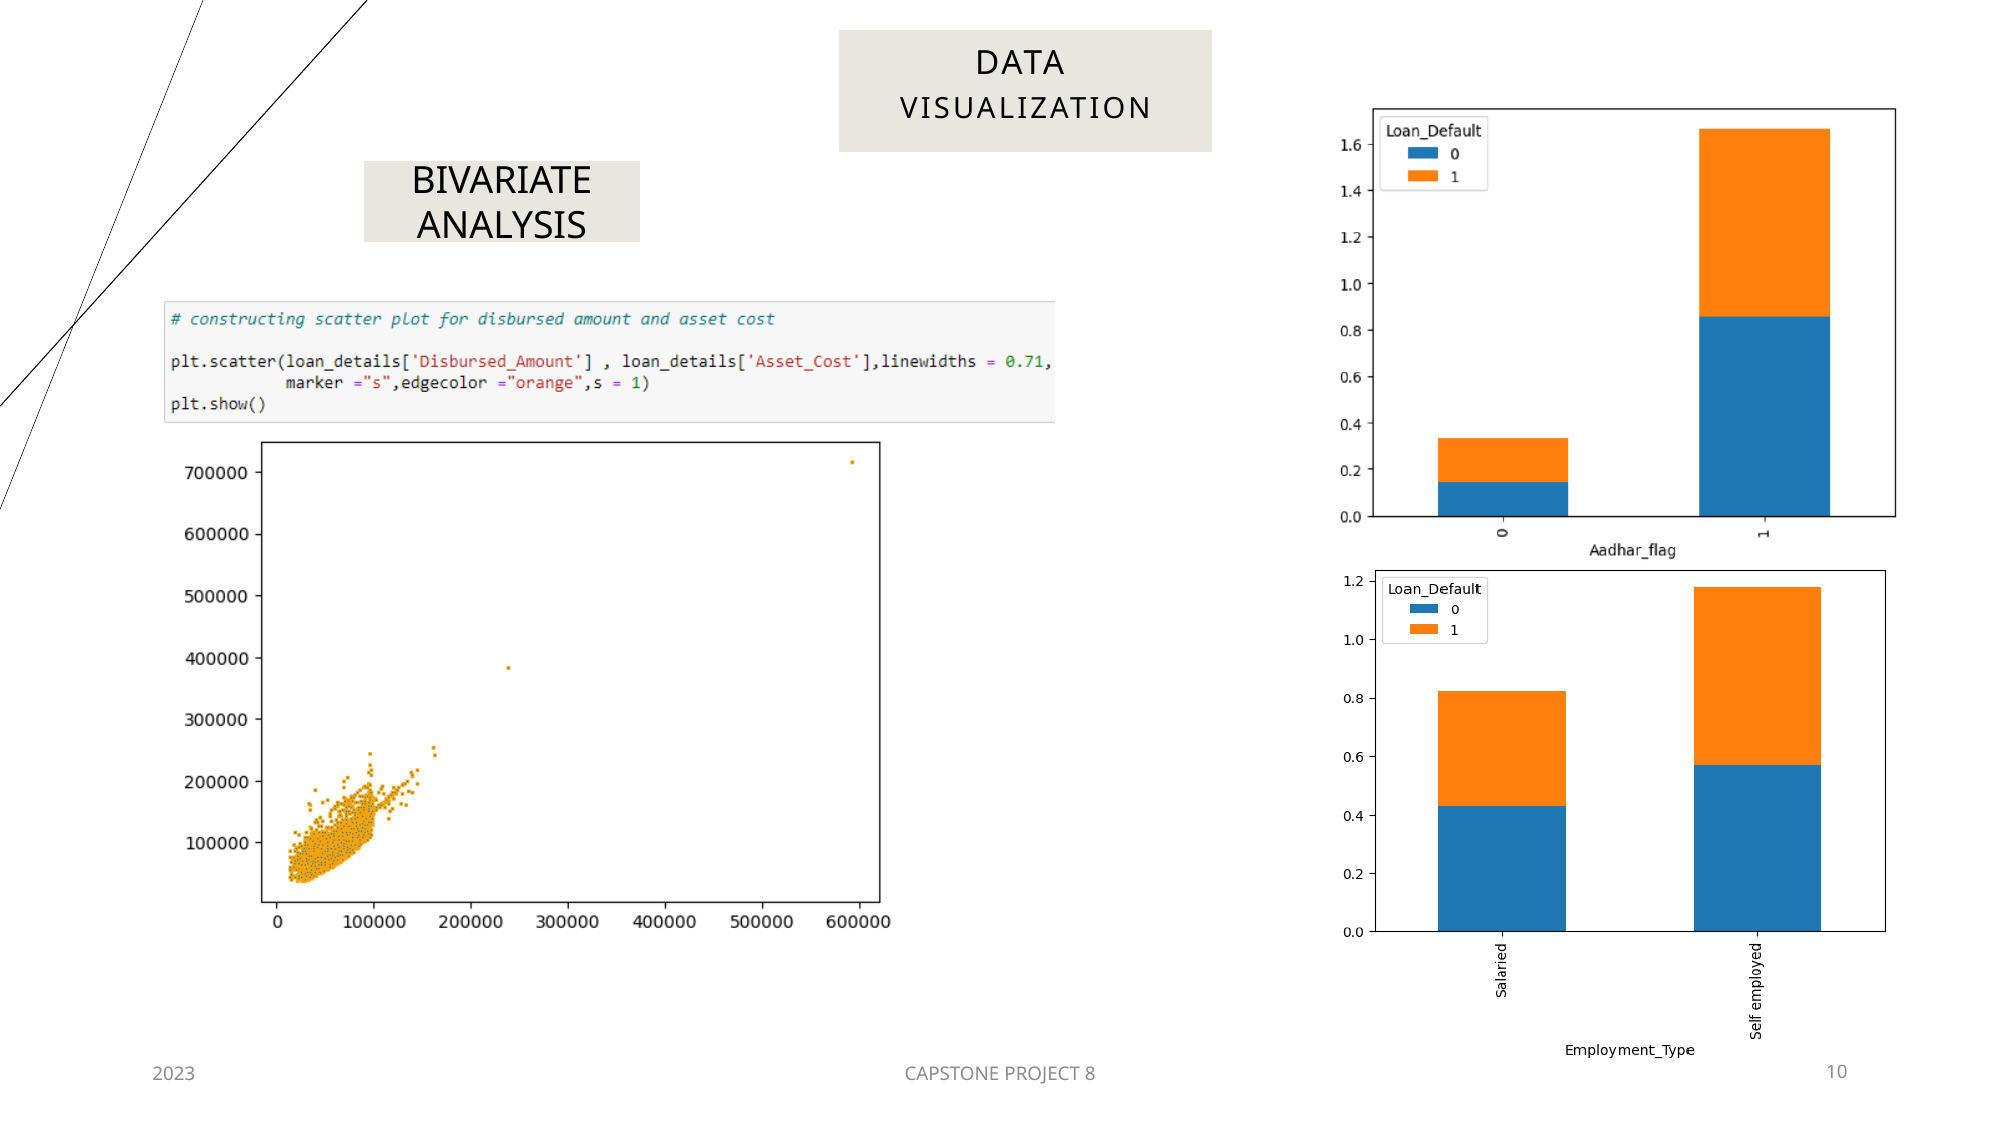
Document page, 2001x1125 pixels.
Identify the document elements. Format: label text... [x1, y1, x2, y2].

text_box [840, 30, 1212, 152]
slide_number 10 [1412, 1065, 1863, 1103]
text_box BIVARIATE ANALYSIS [361, 159, 642, 244]
slide_number 2023 [137, 1042, 588, 1103]
footer CAPSTONE PROJECT 8 [662, 1042, 1338, 1103]
picture [164, 301, 1055, 938]
picture [1337, 108, 1900, 1065]
